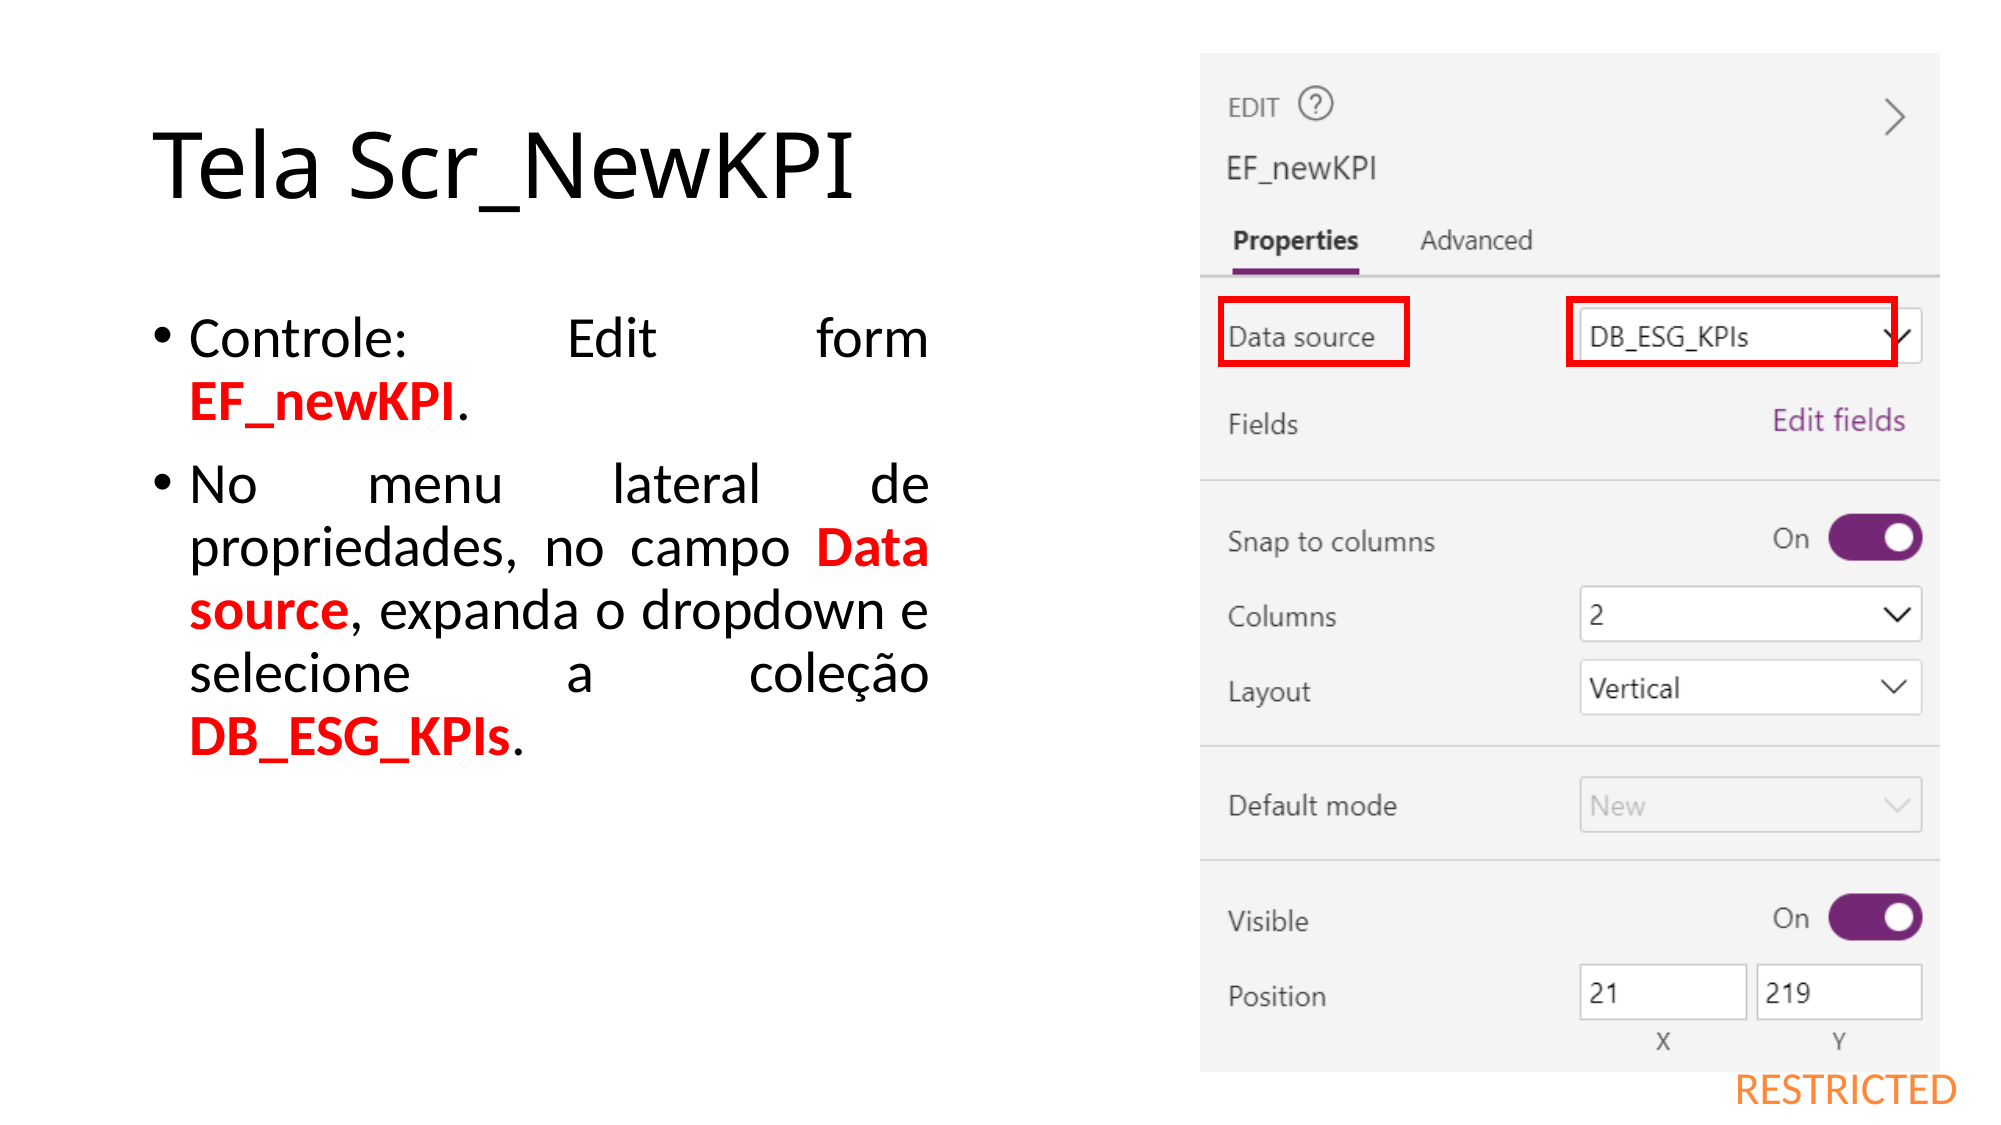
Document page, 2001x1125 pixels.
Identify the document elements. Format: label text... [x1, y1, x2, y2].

list Controle: Edit form EF_newKPI. No menu lateral de propriedades, no campo Data source, expanda o dropdown e selecione a coleção DB_ESG_KPIs. [137, 299, 946, 1054]
title Tela Scr_NewKPI [137, 59, 1199, 278]
picture [1199, 53, 1940, 1072]
